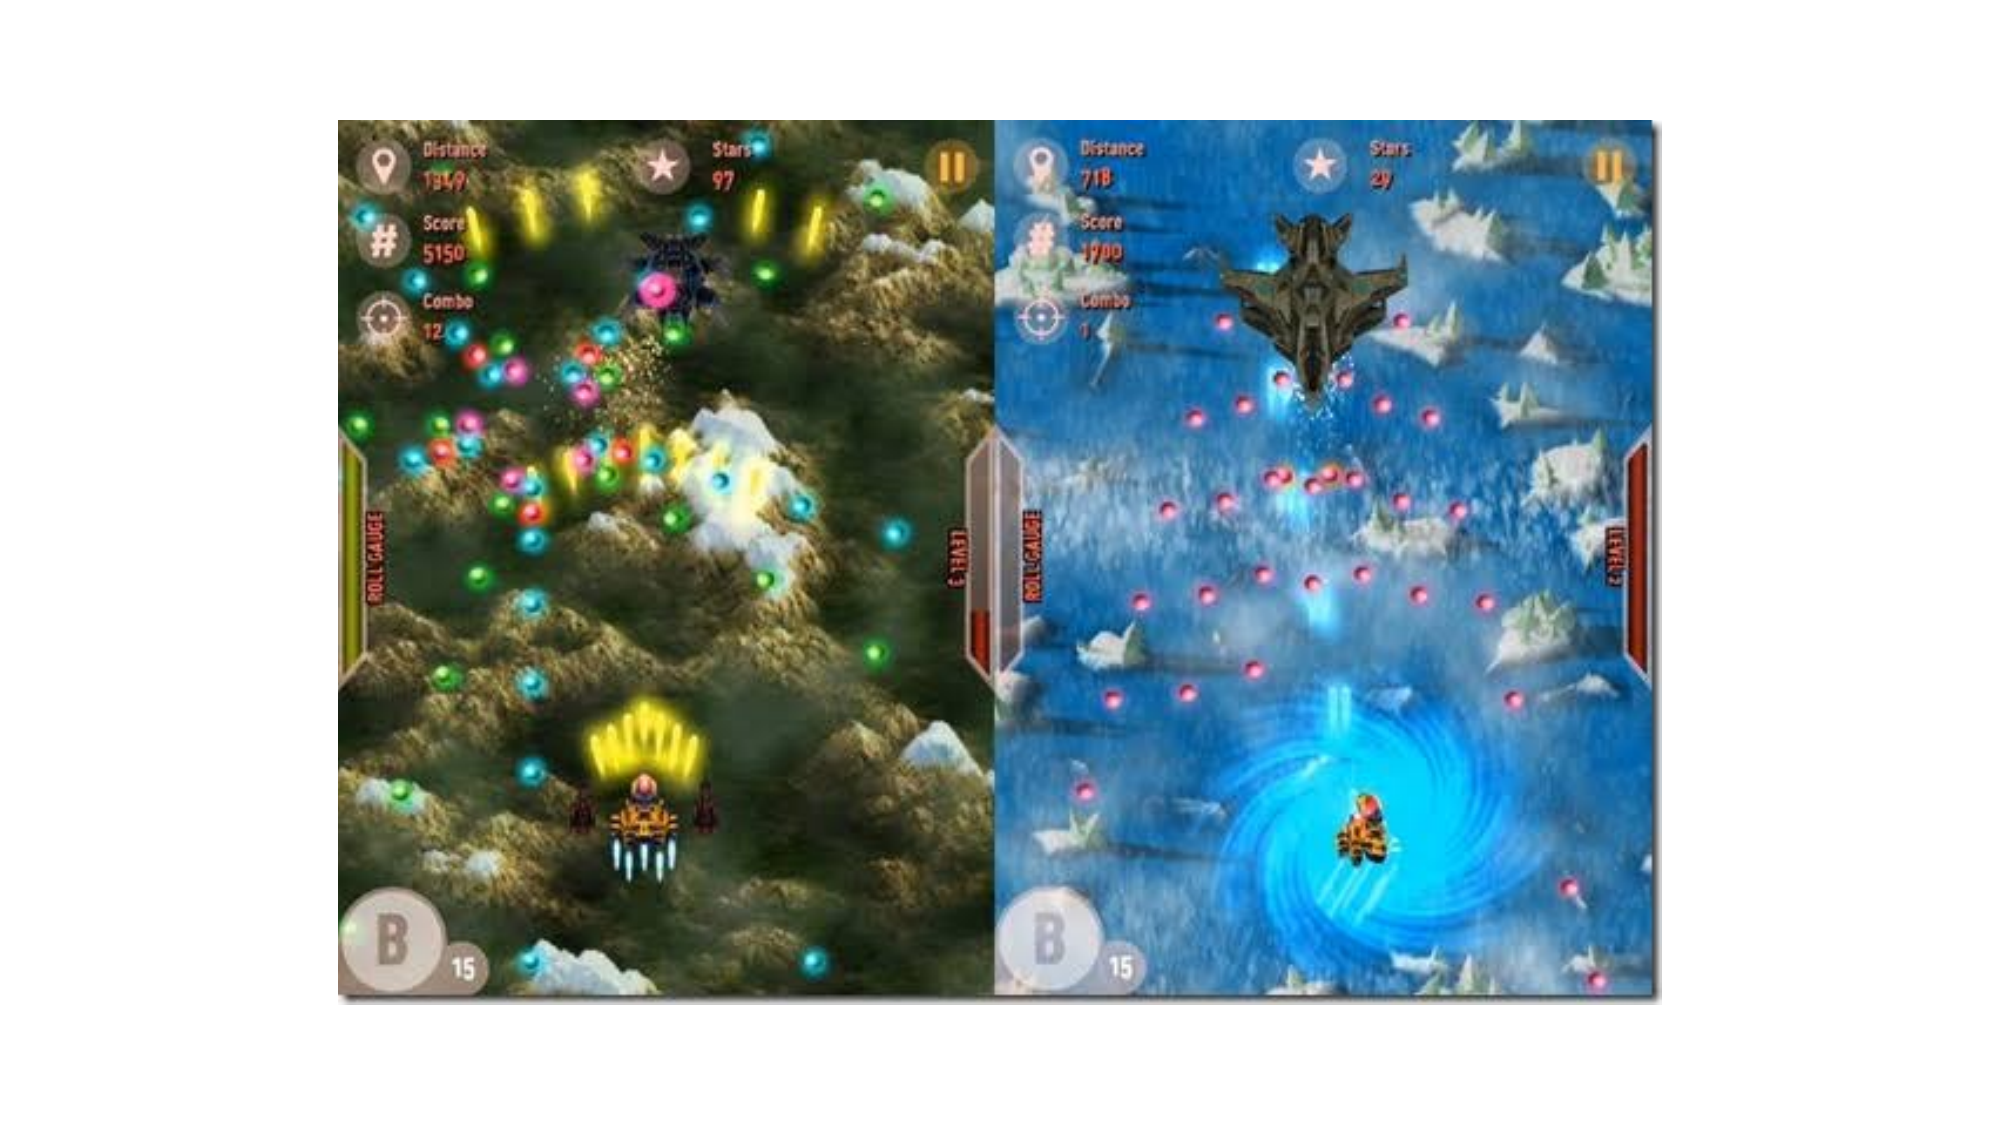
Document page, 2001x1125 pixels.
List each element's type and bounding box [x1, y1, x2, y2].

list [338, 120, 1662, 1005]
